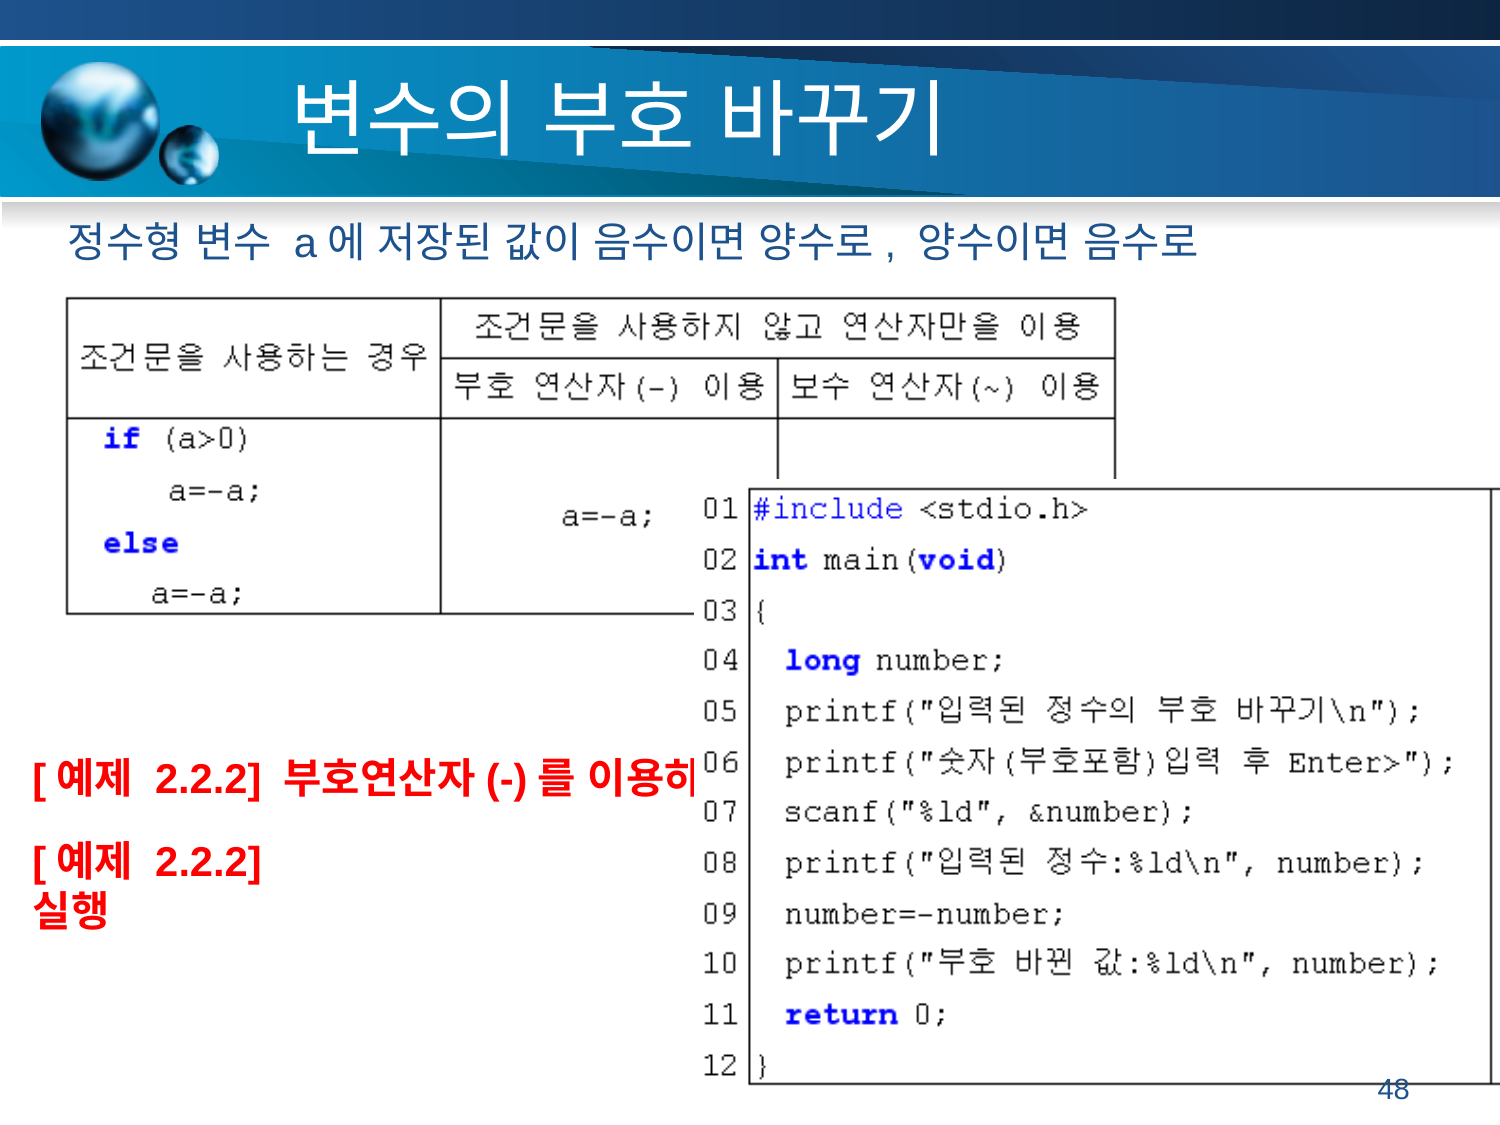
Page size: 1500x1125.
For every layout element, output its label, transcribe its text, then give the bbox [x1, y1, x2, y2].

picture [52, 290, 1500, 1091]
text_box 정수형 변수 a에 저장된 값이 음수이면 양수로, 양수이면 음수로 [53, 208, 1424, 273]
text_box [예제 2.2.2] 부호연산자(-)를 이용하여 입력된 정수의 부호 바꾸기 [17, 744, 688, 810]
picture [160, 126, 218, 184]
text_box [예제 2.2.2] 실행 [17, 827, 384, 943]
title 변수의 부호 바꾸기 [274, 44, 1363, 188]
picture [42, 63, 159, 180]
